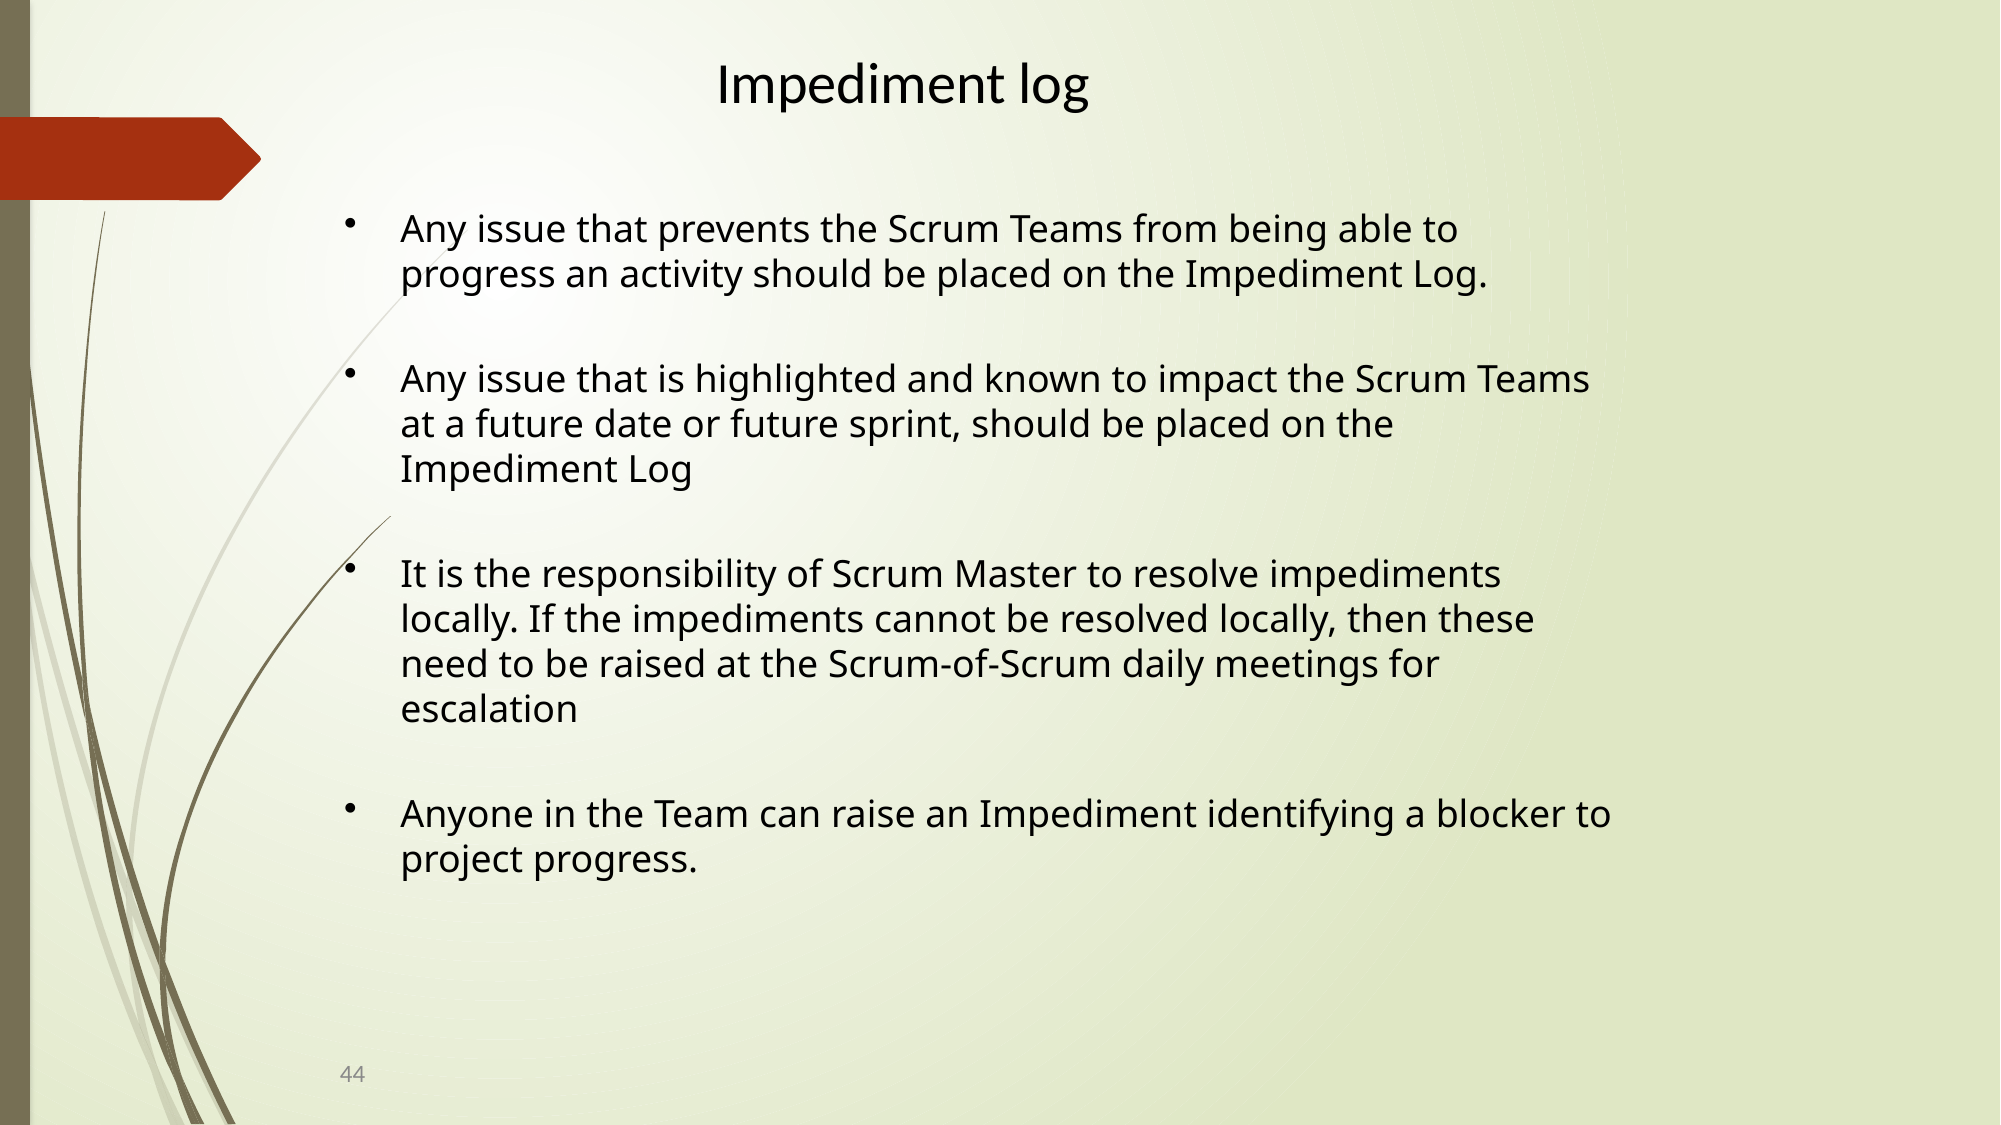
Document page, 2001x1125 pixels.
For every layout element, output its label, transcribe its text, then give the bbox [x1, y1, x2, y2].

text_box Any issue that prevents the Scrum Teams from being able to progress an activity should be placed on the Impediment Log. Any issue that is highlighted and known to impact the Scrum Teams at a future date or future sprint, should be placed on the Impediment Log It is the responsibility of Scrum Master to resolve impediments locally. If the impediments cannot be resolved locally, then these need to be raised at the Scrum-of-Scrum daily meetings for escalation Anyone in the Team can raise an Impediment identifying a blocker to project progress. [329, 149, 1638, 1013]
text_box Impediment log [701, 37, 1119, 123]
slide_number 44 [324, 1042, 675, 1103]
